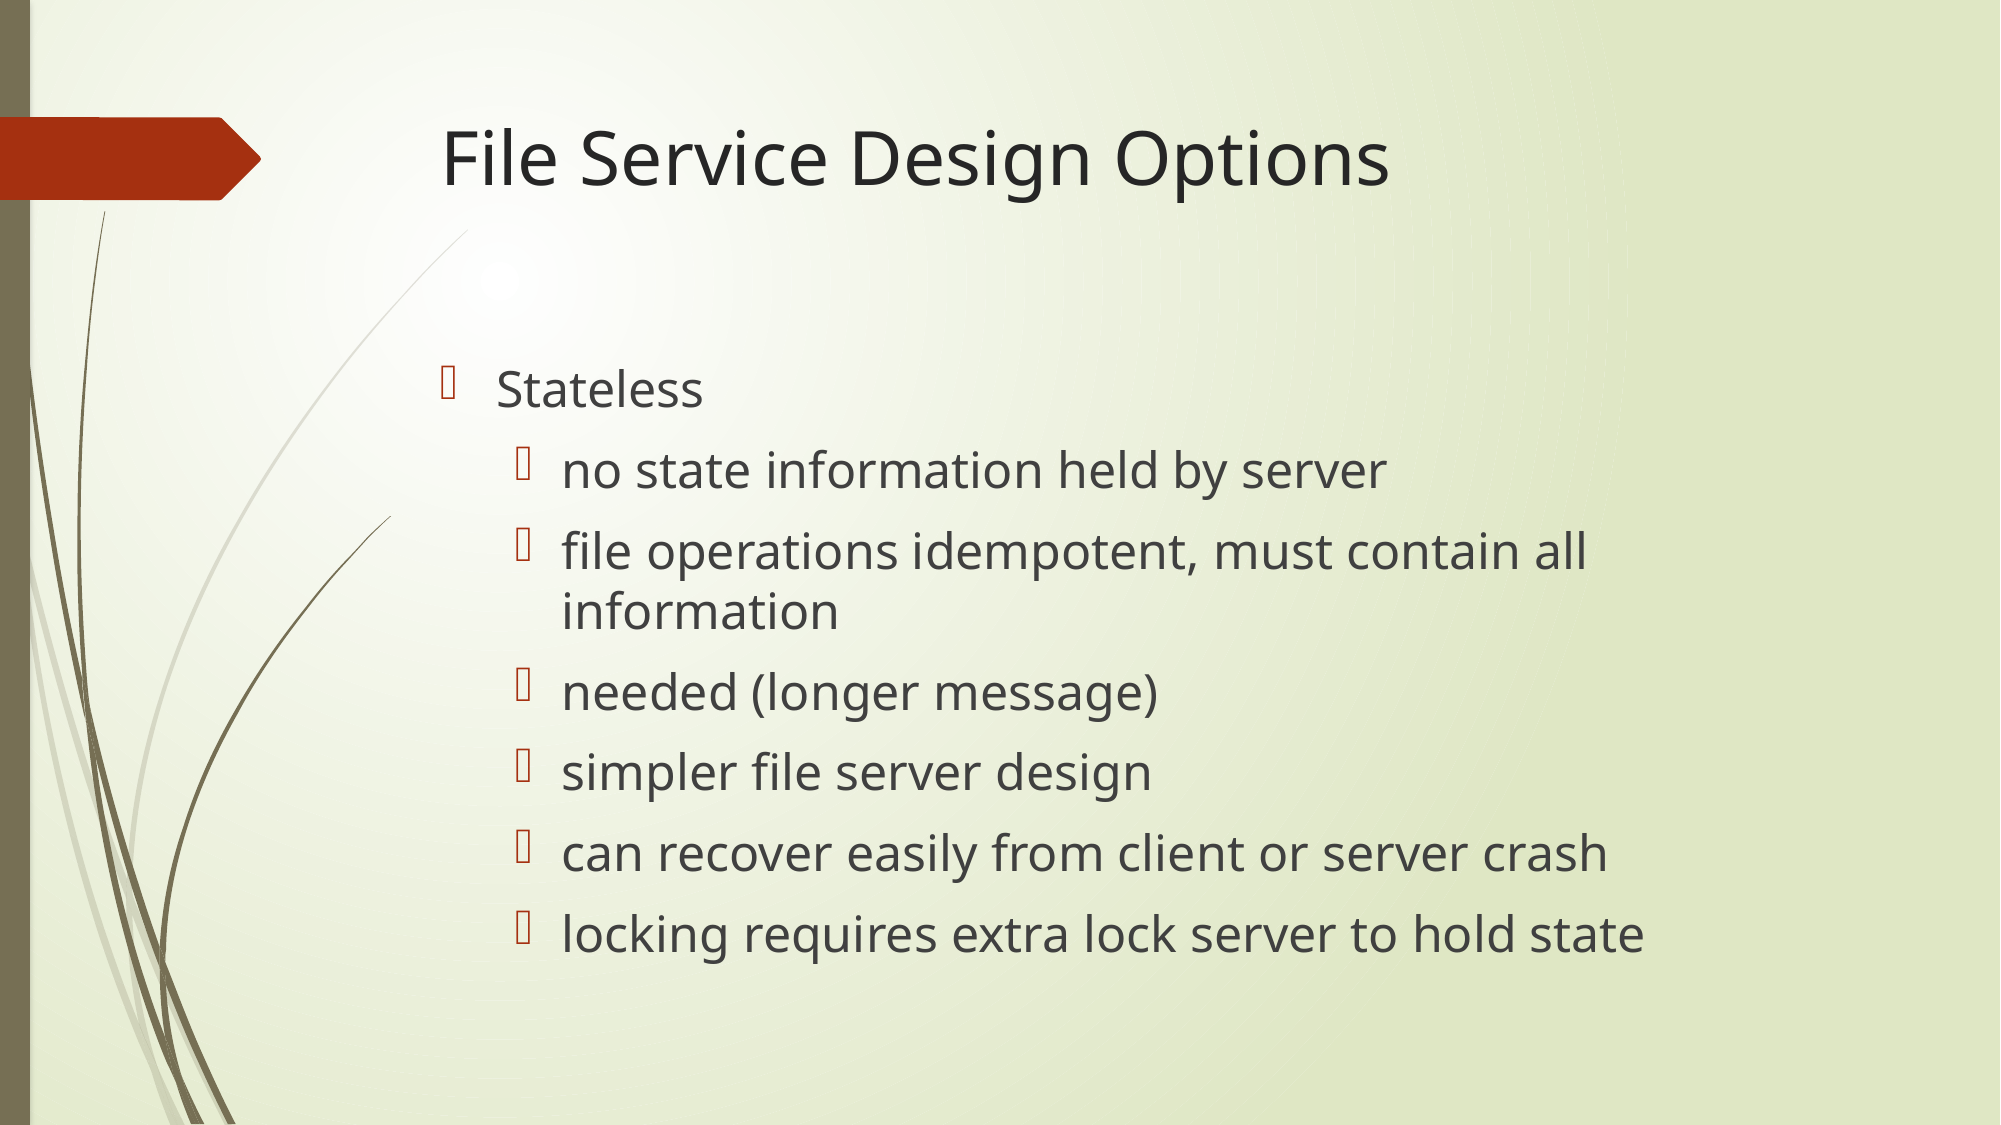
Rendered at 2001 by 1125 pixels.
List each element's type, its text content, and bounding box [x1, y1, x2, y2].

list Stateless no state information held by server file operations idempotent, must contain all information needed (longer message) simpler file server design can recover easily from client or server crash locking requires extra lock server to hold state [424, 350, 1888, 970]
title File Service Design Options [425, 102, 1888, 313]
